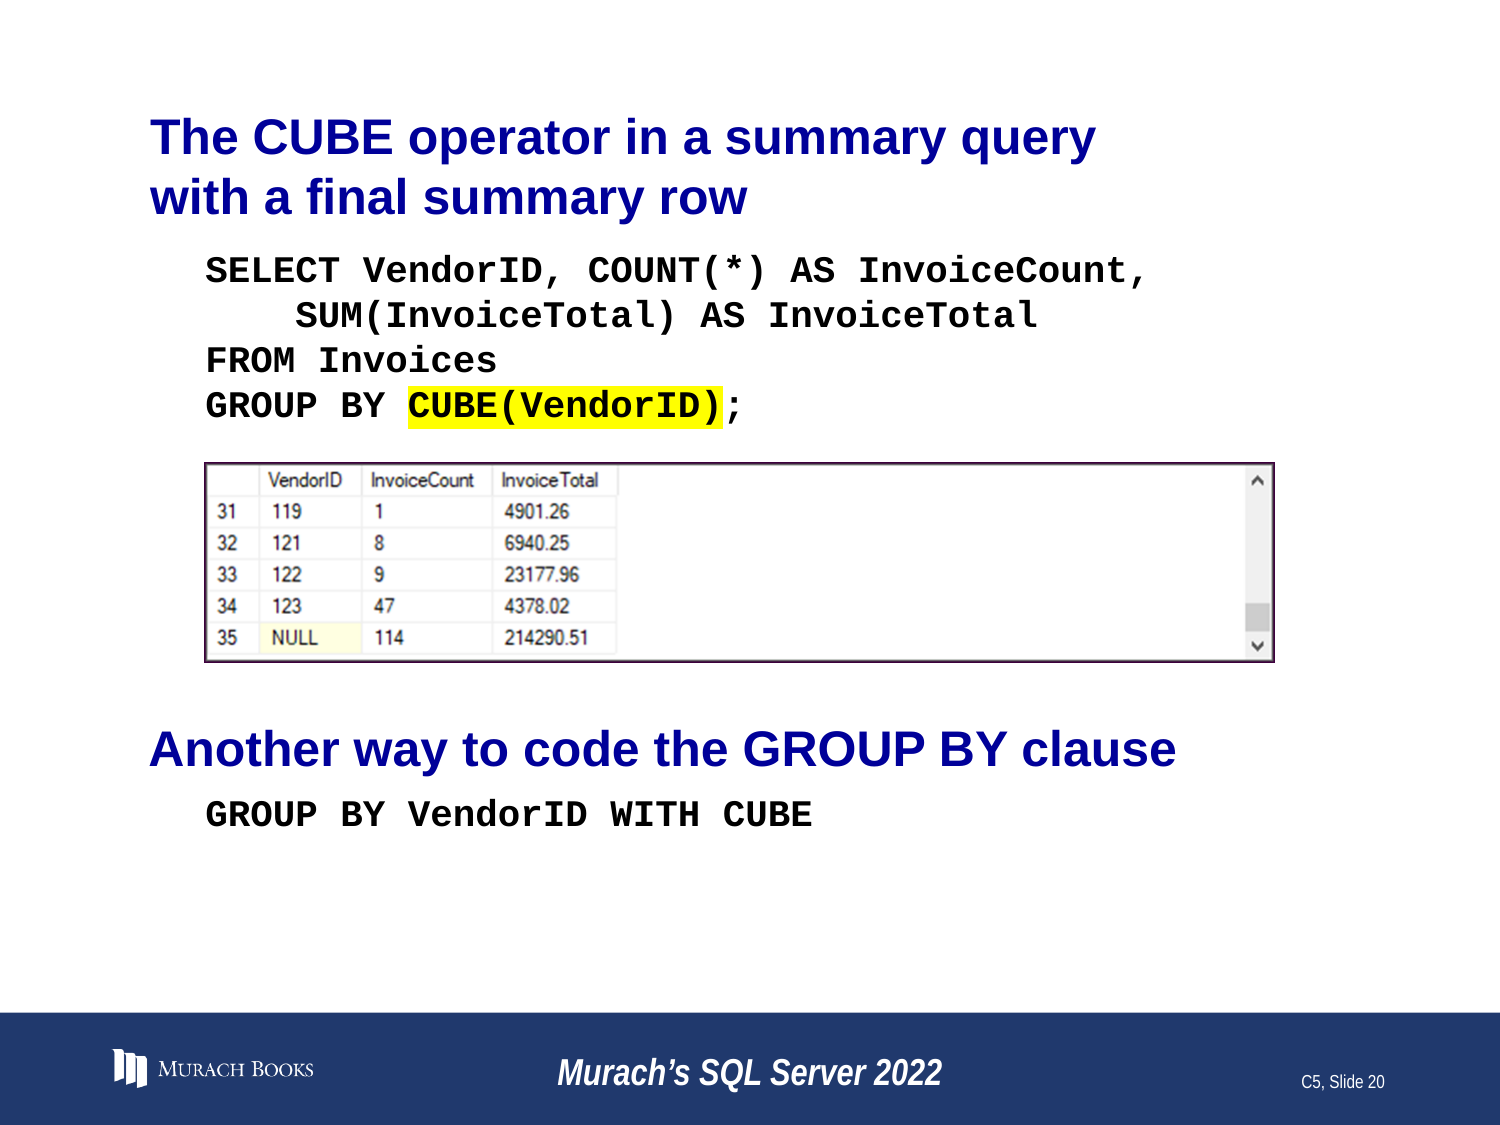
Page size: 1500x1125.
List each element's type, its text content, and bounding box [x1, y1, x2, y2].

slide_number C5, Slide 20 [1087, 1025, 1400, 1100]
list SELECT VendorID, COUNT(*) AS InvoiceCount, SUM(InvoiceTotal) AS InvoiceTotal FROM Invoices GROUP BY CUBE(VendorID); [133, 237, 1346, 463]
title The CUBE operator in a summary query with a final summary row [150, 103, 1350, 225]
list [204, 462, 1275, 663]
slide_number Murach’s SQL Server 2022 [450, 1025, 1050, 1100]
list Another way to code the GROUP BY clause GROUP BY VendorID WITH CUBE [133, 708, 1346, 941]
footer [12, 1025, 450, 1100]
